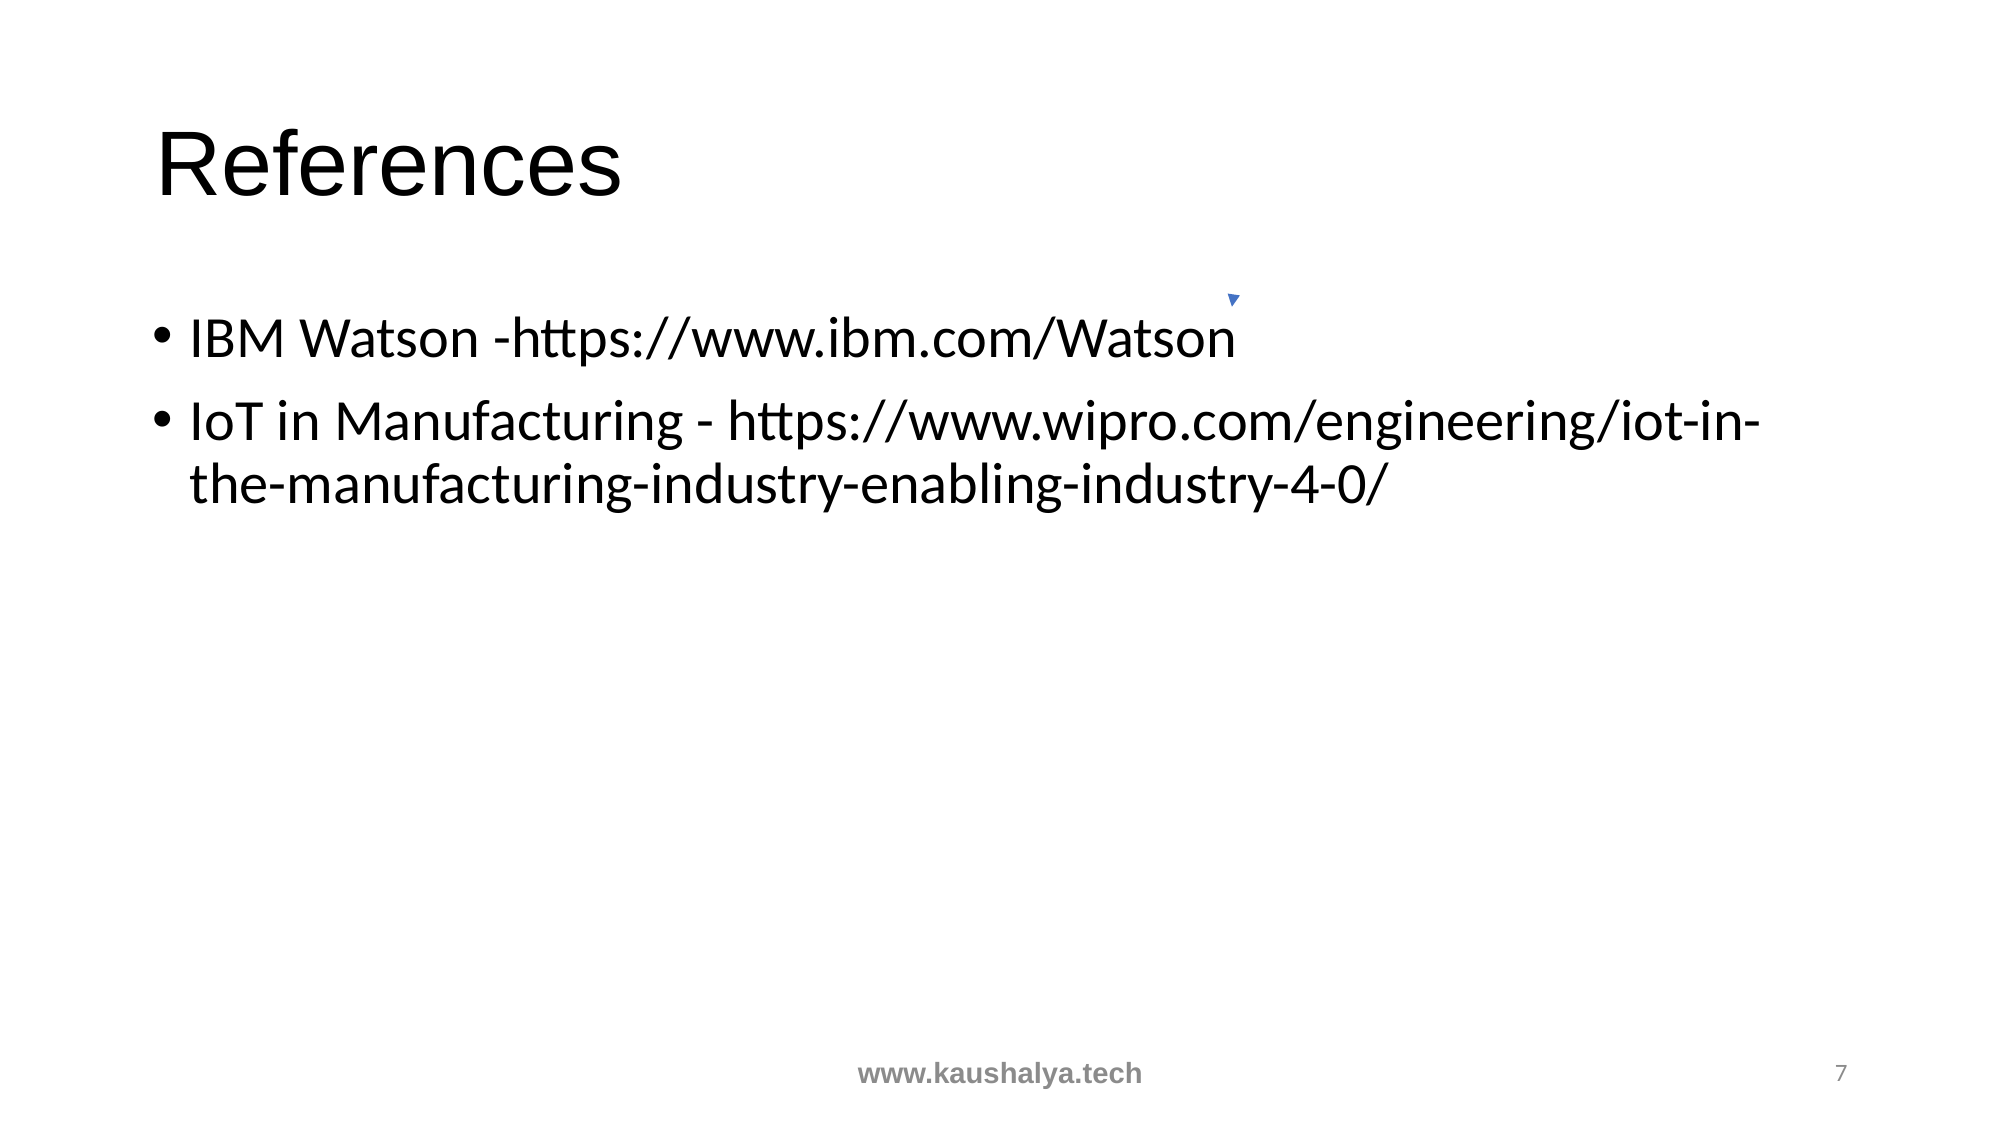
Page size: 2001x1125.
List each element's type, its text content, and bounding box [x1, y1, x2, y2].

list IBM Watson -https://www.ibm.com/Watson IoT in Manufacturing - https://www.wipro.com/engineering/iot-in-the-manufacturing-industry-enabling-industry-4-0/ [137, 299, 1863, 1014]
title References [140, 53, 1863, 278]
footer www.kaushalya.tech [663, 1041, 1338, 1103]
slide_number 7 [1413, 1041, 1863, 1103]
